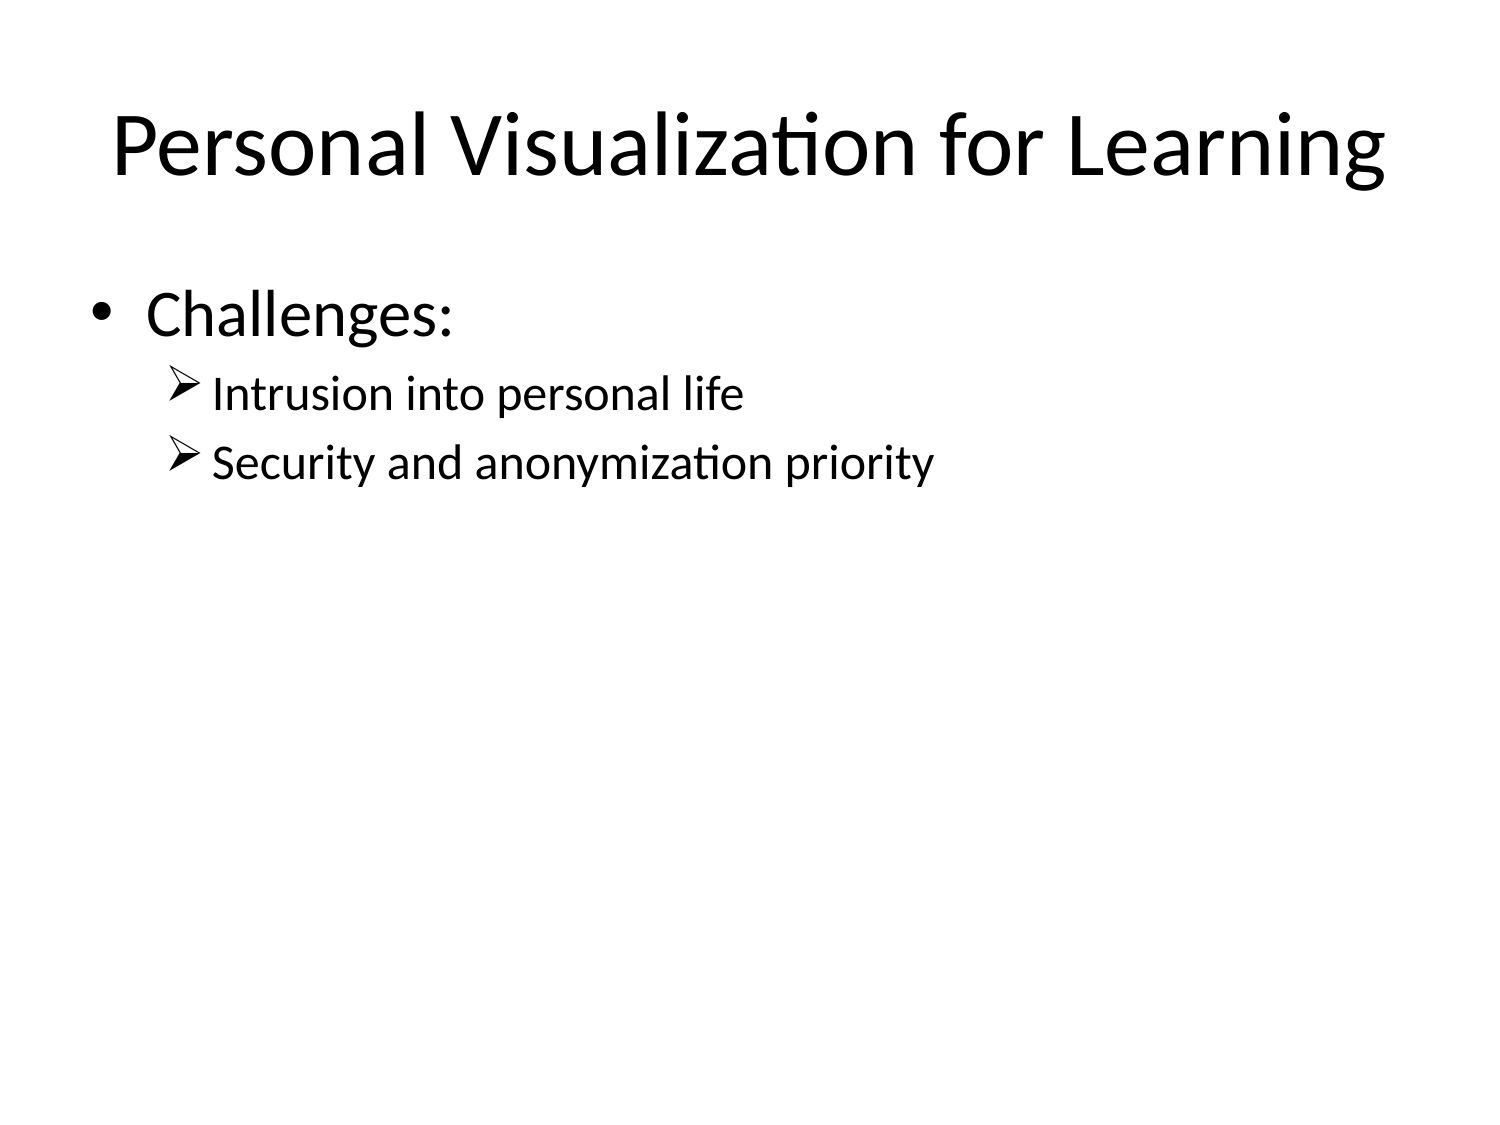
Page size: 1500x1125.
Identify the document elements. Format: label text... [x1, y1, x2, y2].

title Personal Visualization for Learning [75, 45, 1425, 233]
list Challenges: Intrusion into personal life Security and anonymization priority [75, 262, 1425, 1005]
